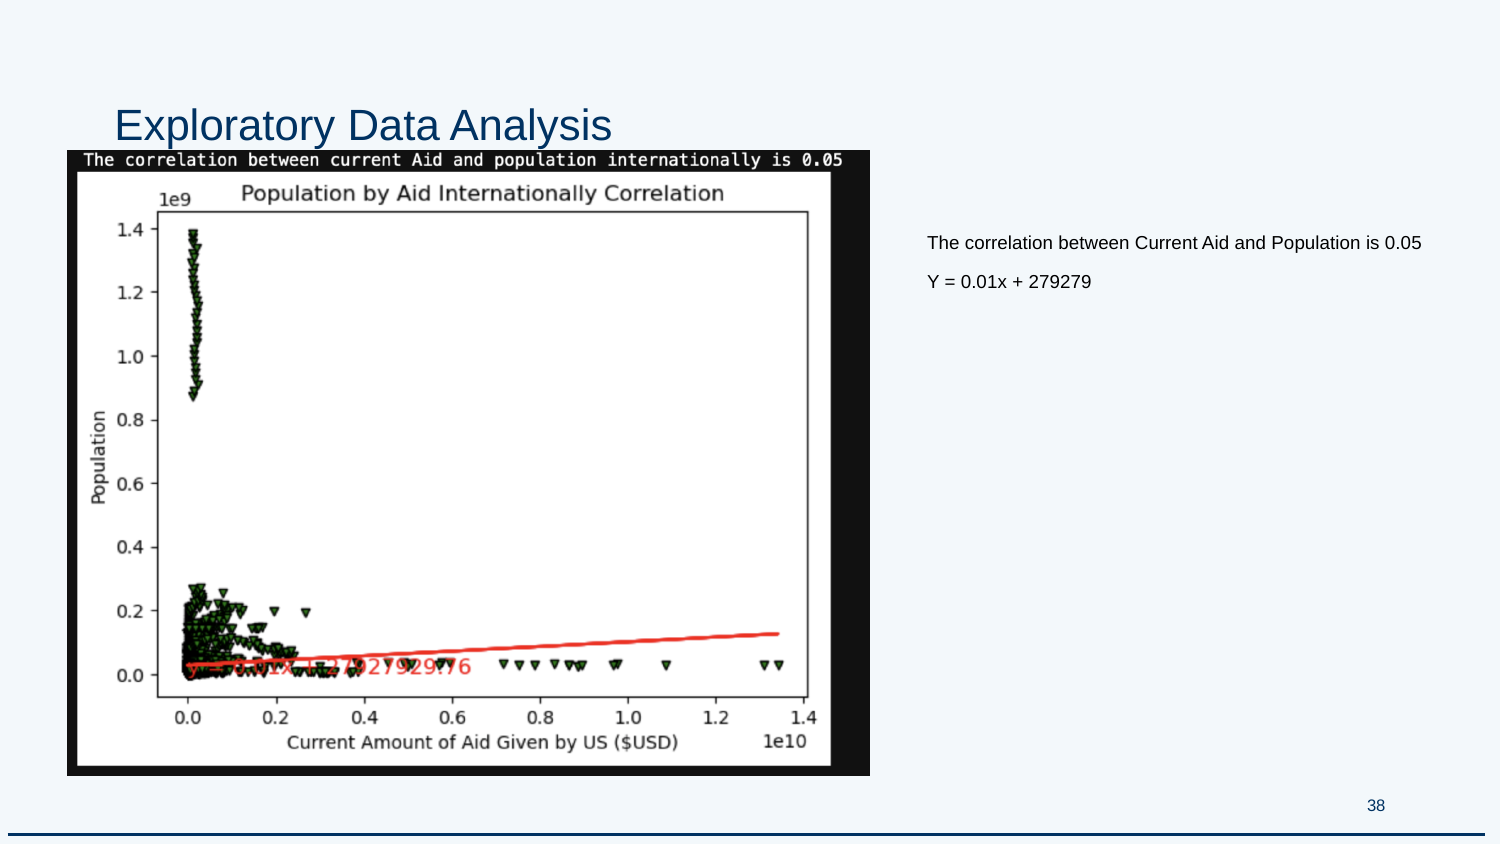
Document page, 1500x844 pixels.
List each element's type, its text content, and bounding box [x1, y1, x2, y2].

list The correlation between Current Aid and Population is 0.05 Y = 0.01x + 279279 [915, 227, 1448, 763]
slide_number ‹#› [1059, 782, 1397, 827]
title Exploratory Data Analysis [103, 44, 1397, 208]
picture [66, 150, 870, 776]
